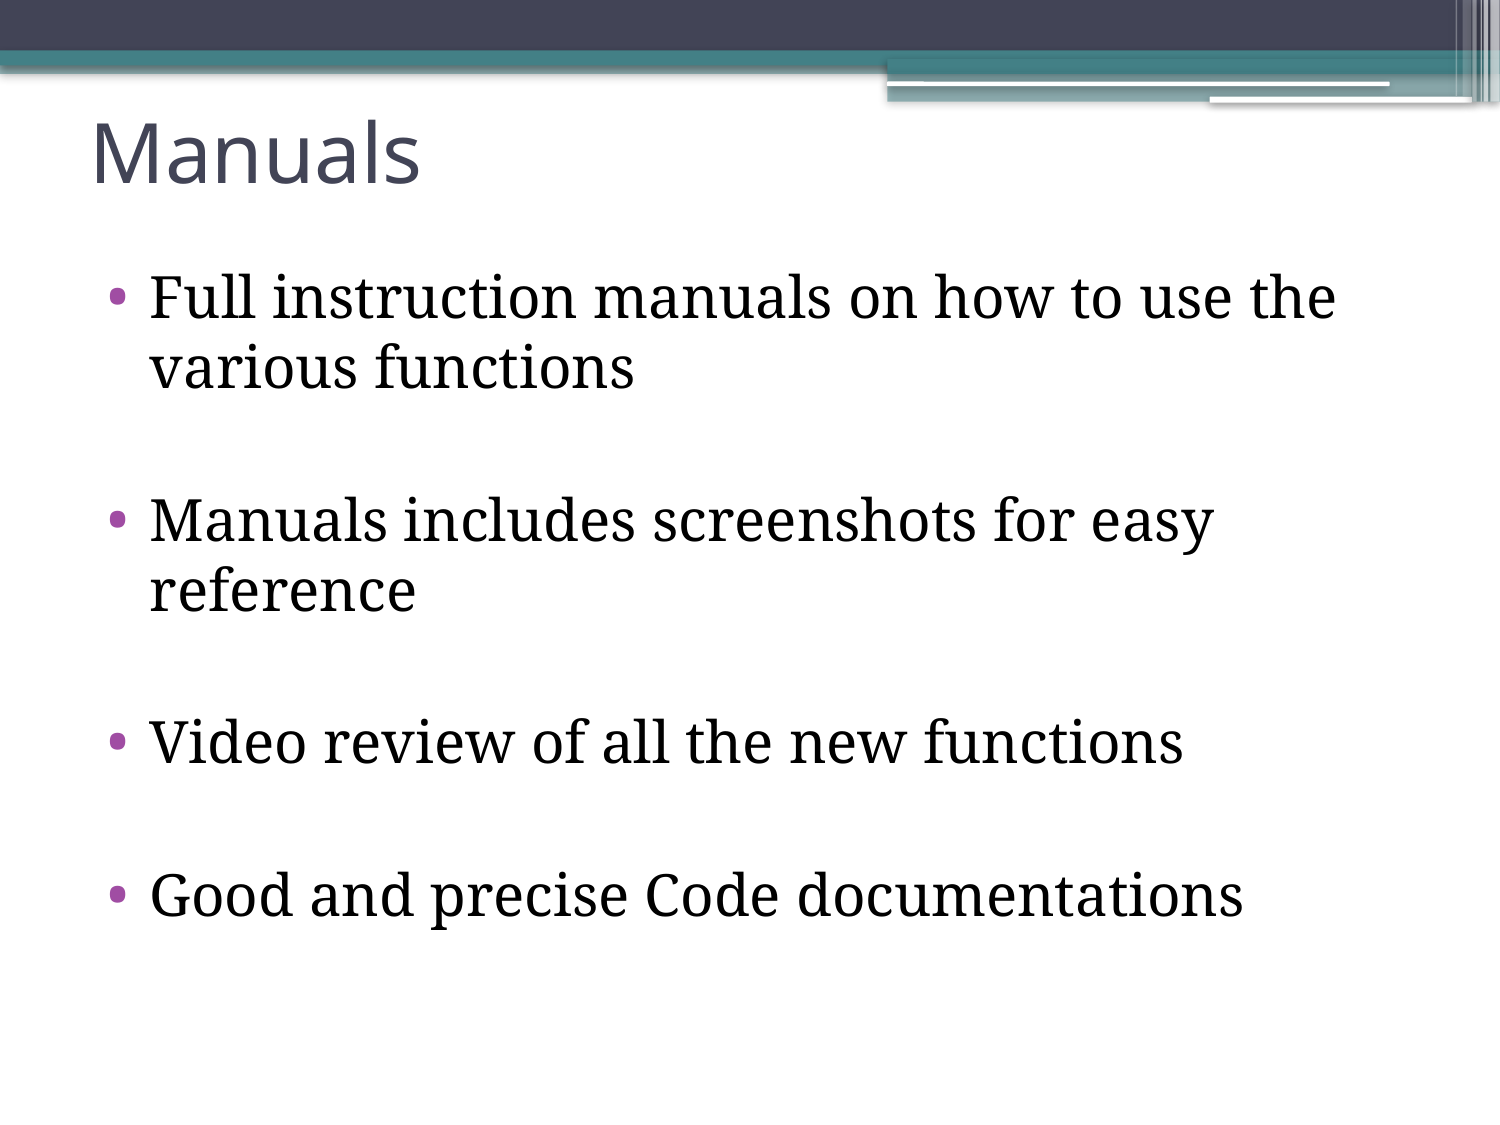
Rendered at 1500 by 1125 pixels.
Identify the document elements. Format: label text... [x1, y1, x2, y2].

list Full instruction manuals on how to use the various functions Manuals includes screenshots for easy reference Video review of all the new functions Good and precise Code documentations [75, 252, 1425, 1063]
title Manuals [75, 62, 1425, 238]
